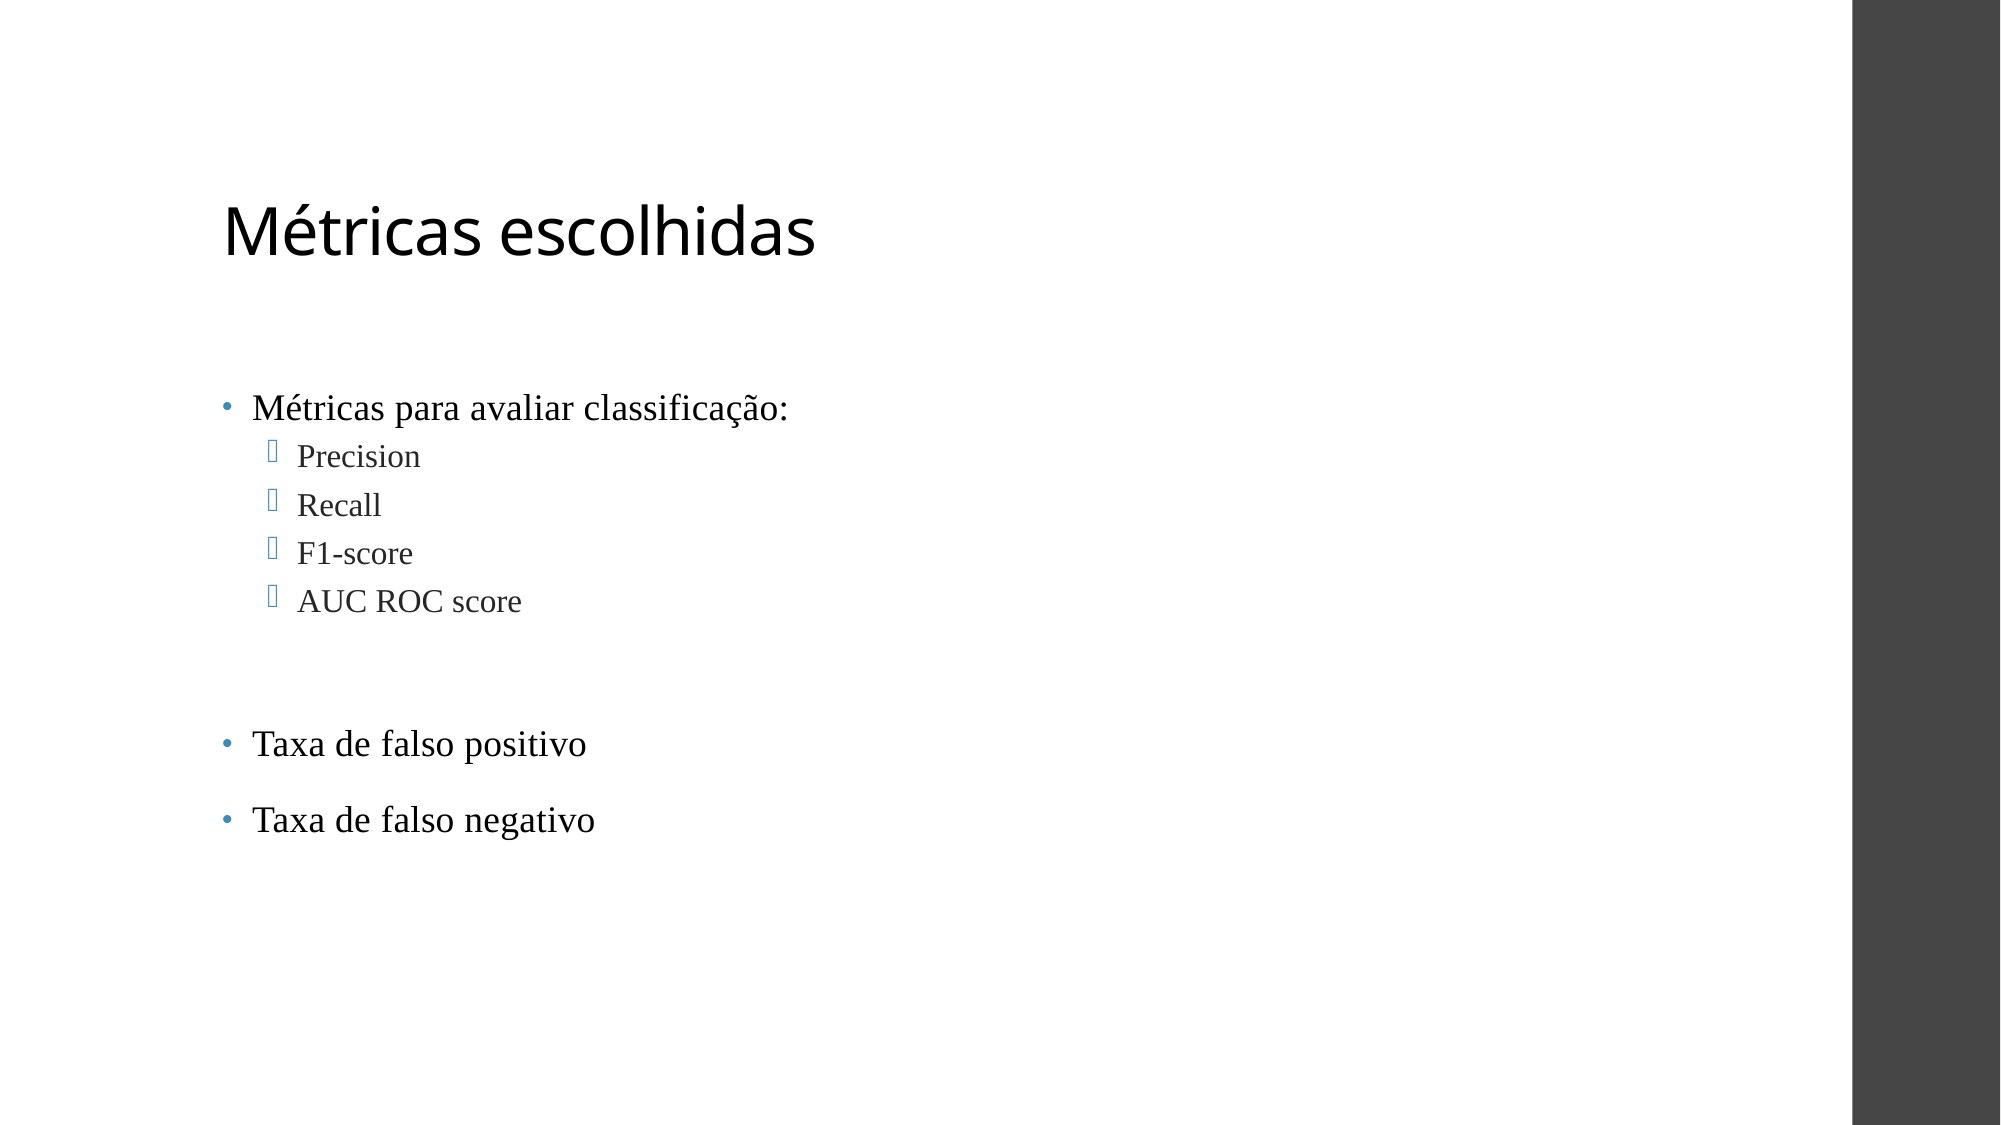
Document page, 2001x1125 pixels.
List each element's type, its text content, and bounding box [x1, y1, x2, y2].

list Métricas para avaliar classificação: Precision Recall F1-score AUC ROC score Taxa de falso positivo Taxa de falso negativo [206, 299, 1617, 1014]
title Métricas escolhidas [206, 60, 1797, 278]
